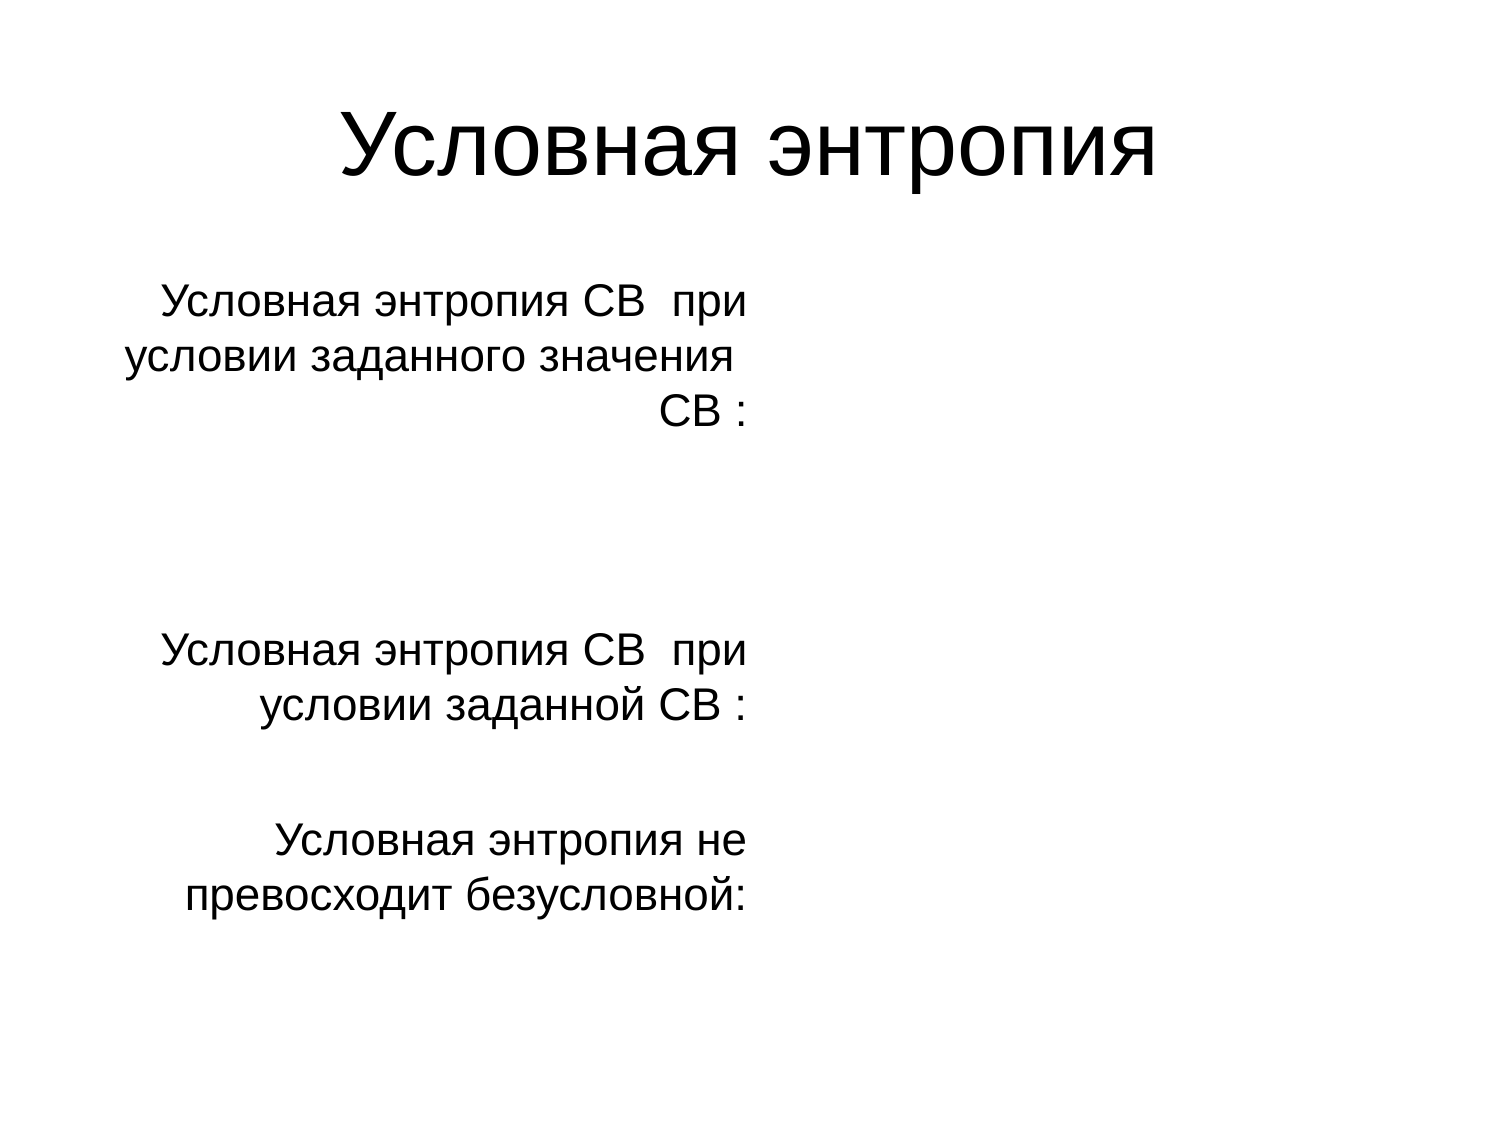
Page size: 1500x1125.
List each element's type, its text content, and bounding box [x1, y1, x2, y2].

title Условная энтропия [75, 45, 1425, 233]
